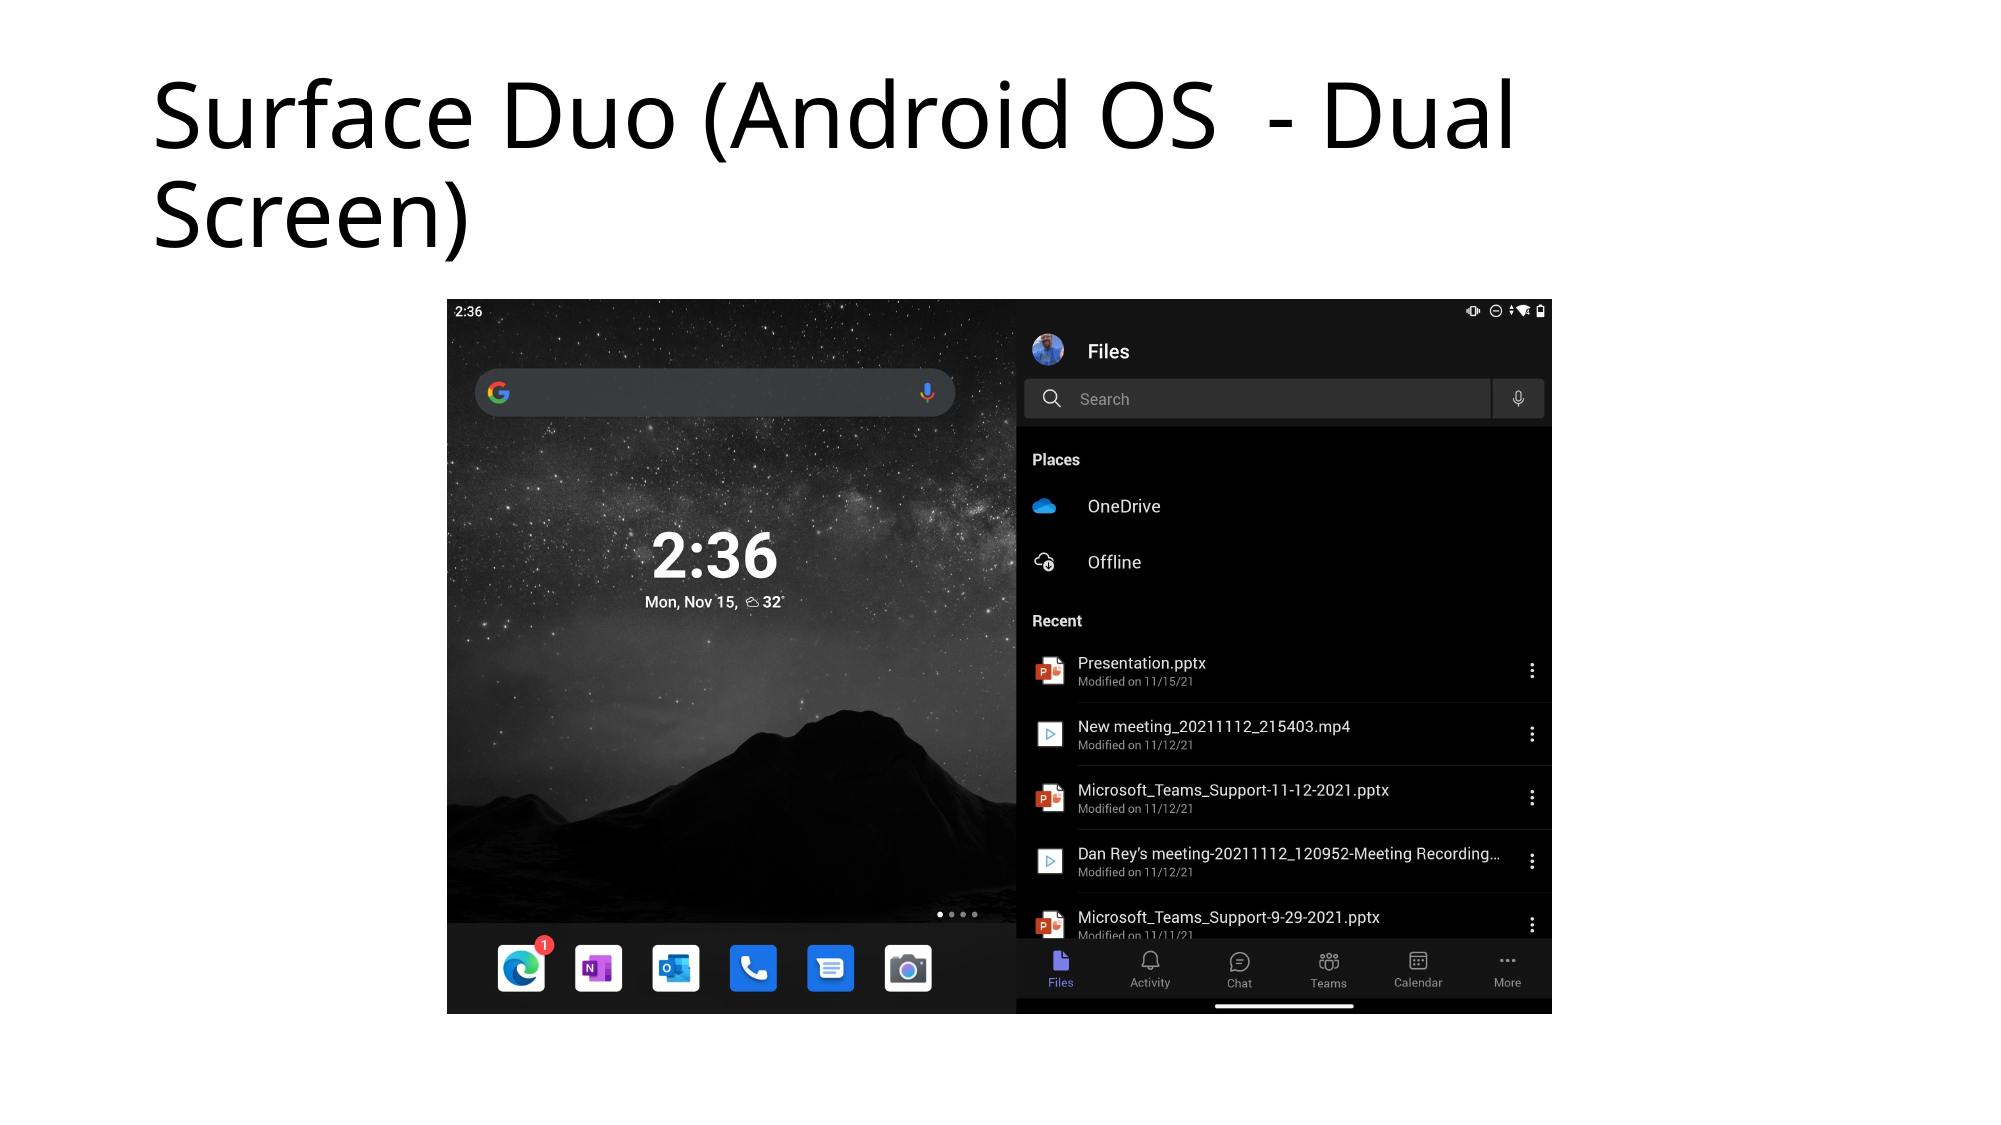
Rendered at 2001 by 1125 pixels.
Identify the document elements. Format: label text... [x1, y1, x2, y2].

title Surface Duo (Android OS - Dual Screen) [137, 59, 1863, 278]
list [447, 299, 1553, 1014]
